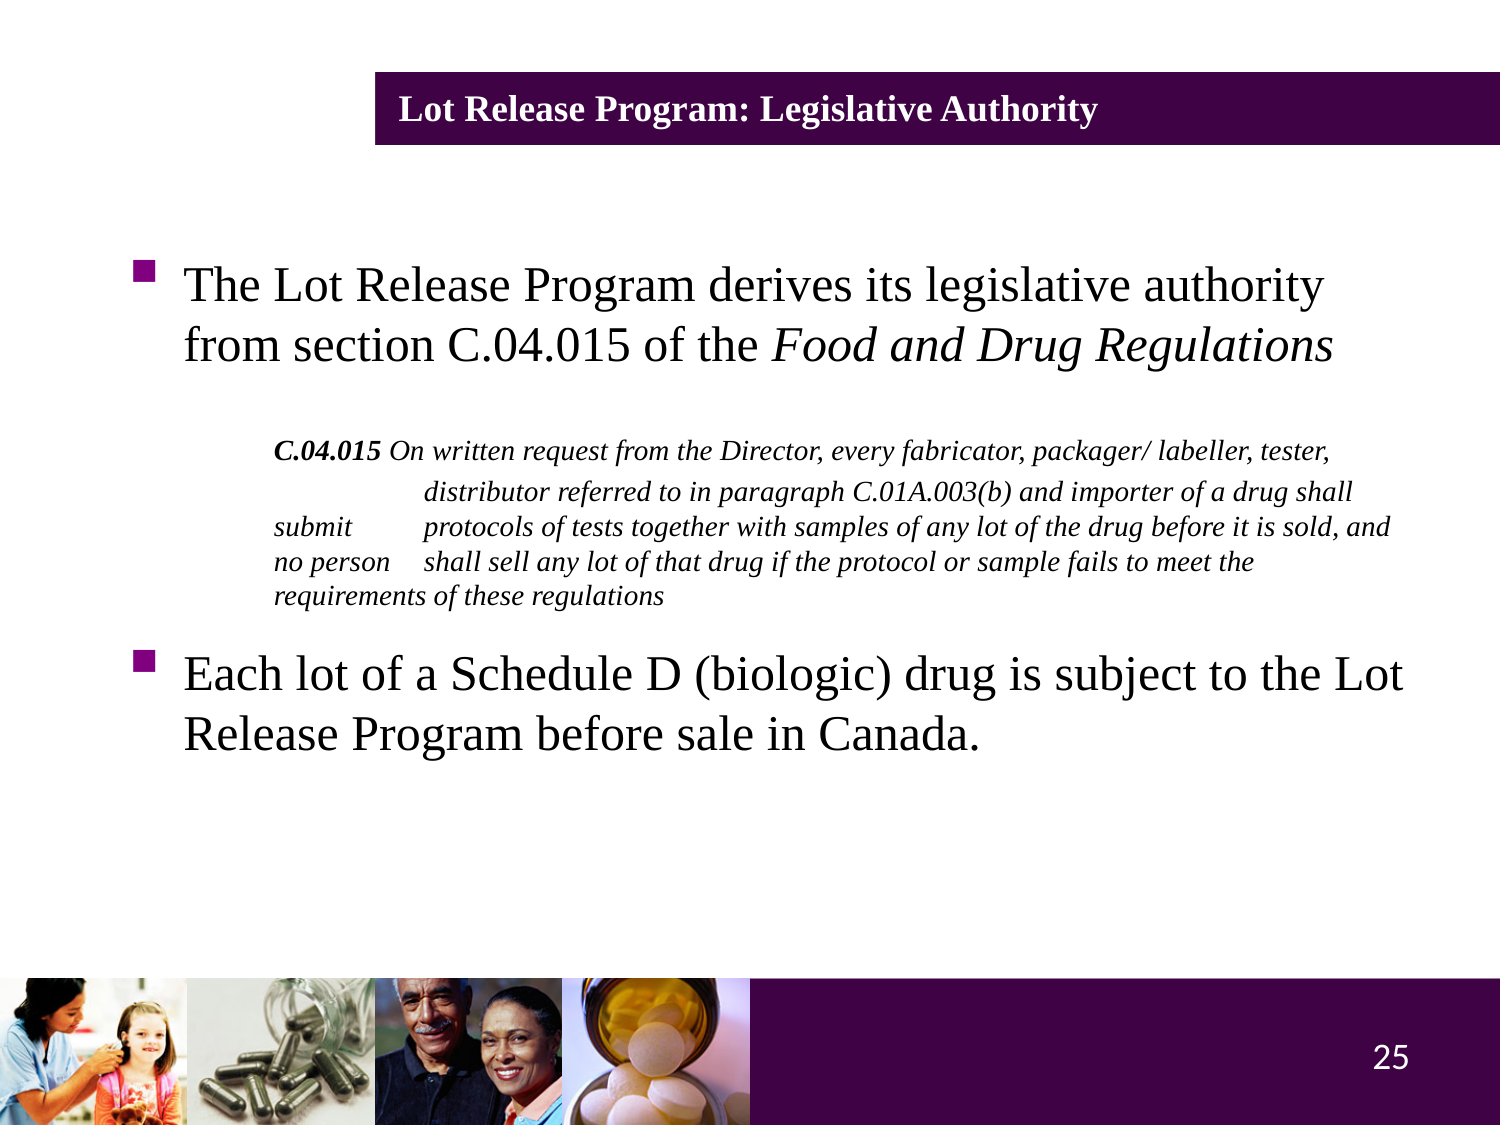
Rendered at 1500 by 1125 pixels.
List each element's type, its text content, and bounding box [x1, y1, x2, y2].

title Lot Release Program: Legislative Authority [383, 30, 1500, 181]
text_box 25 [1074, 1024, 1425, 1103]
picture [0, 0, 1500, 1125]
list The Lot Release Program derives its legislative authority from section C.04.015 of the Food and Drug Regulations C.04.015 On written request from the Director, every fabricator, packager/ labeller, tester, distributor referred to in paragraph C.01A.003(b) and importer of a drug shall submit protocols of tests together with samples of any lot of the drug before it is sold, and no person shall sell any lot of that drug if the protocol or sample fails to meet the requirements of these regulations Each lot of a Schedule D (biologic) drug is subject to the Lot Release Program before sale in Canada. [112, 243, 1425, 881]
